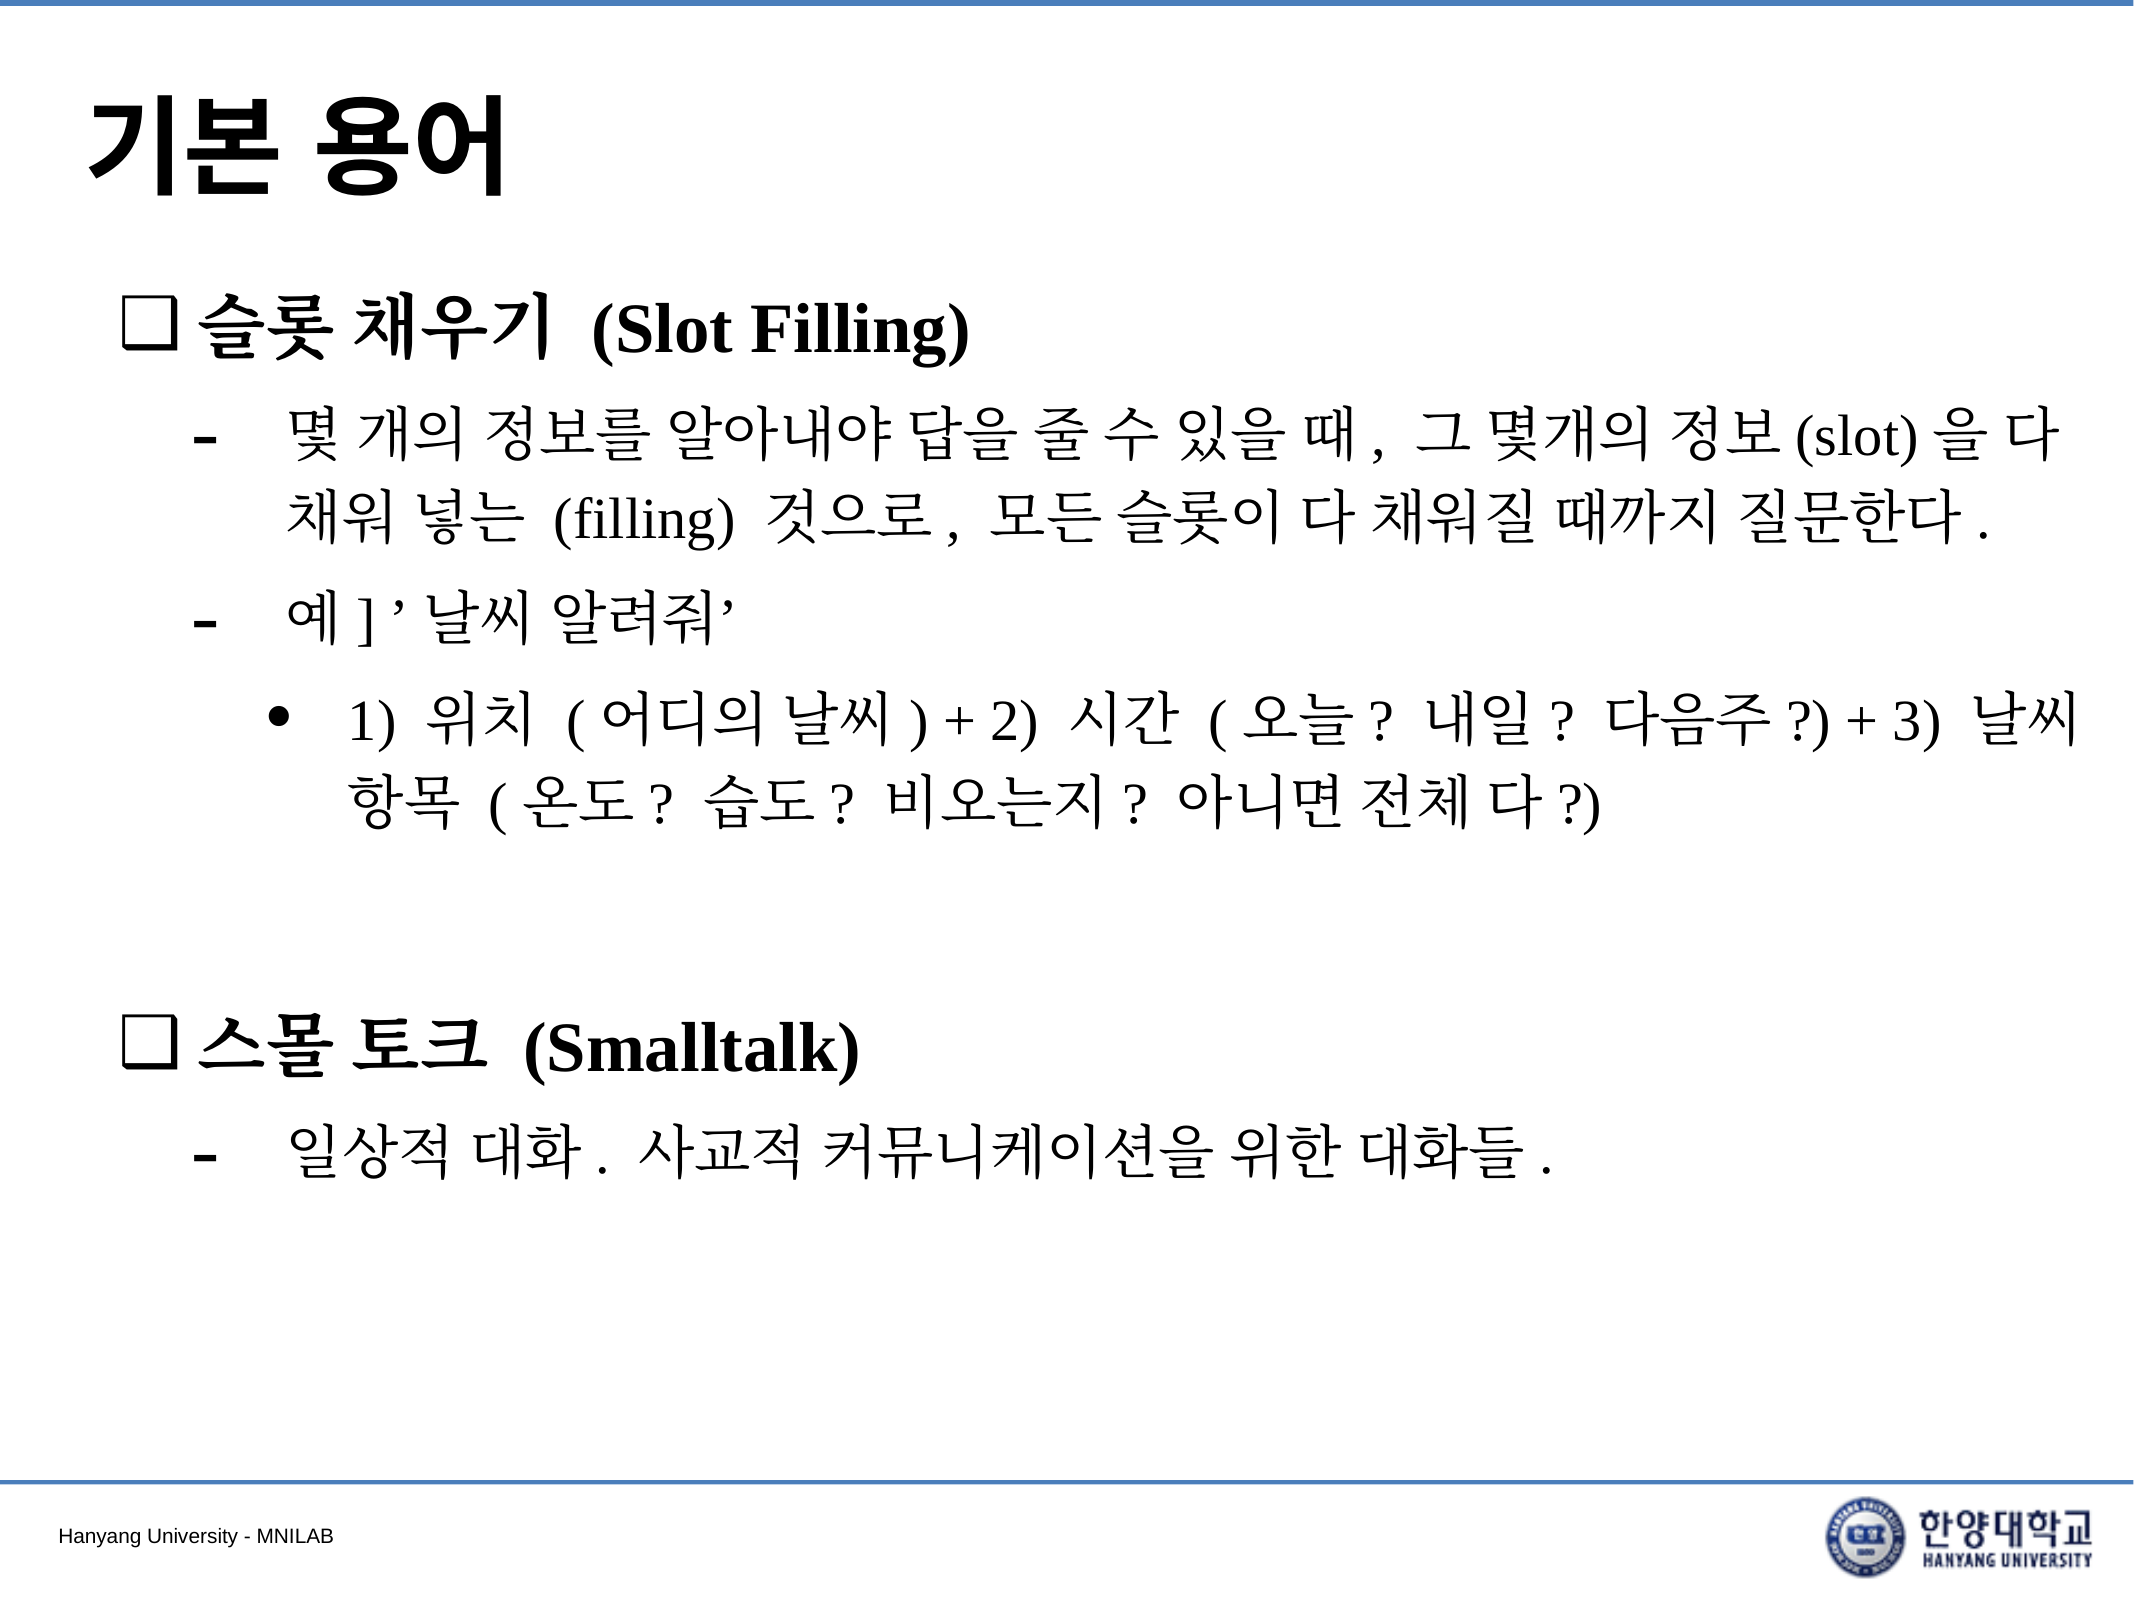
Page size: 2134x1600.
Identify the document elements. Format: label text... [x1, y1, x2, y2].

title 기본 용어 [75, 41, 2058, 245]
picture [1797, 1495, 2128, 1581]
list 슬롯 채우기 (Slot Filling) 몇 개의 정보를 알아내야 답을 줄 수 있을 때, 그 몇개의 정보(slot)을 다 채워 넣는 (filling) 것으로, 모든 슬롯이 다 채워질 때까지 질문한다. 예] ’날씨 알려줘’ 1) 위치 (어디의 날씨) + 2) 시간 (오늘? 내일? 다음주?) + 3) 날씨 항목 (온도? 습도? 비오는지? 아니면 전체 다?) 스몰 토크 (Smalltalk) 일상적 대화. 사교적 커뮤니케이션을 위한 대화들. [109, 255, 2113, 1501]
